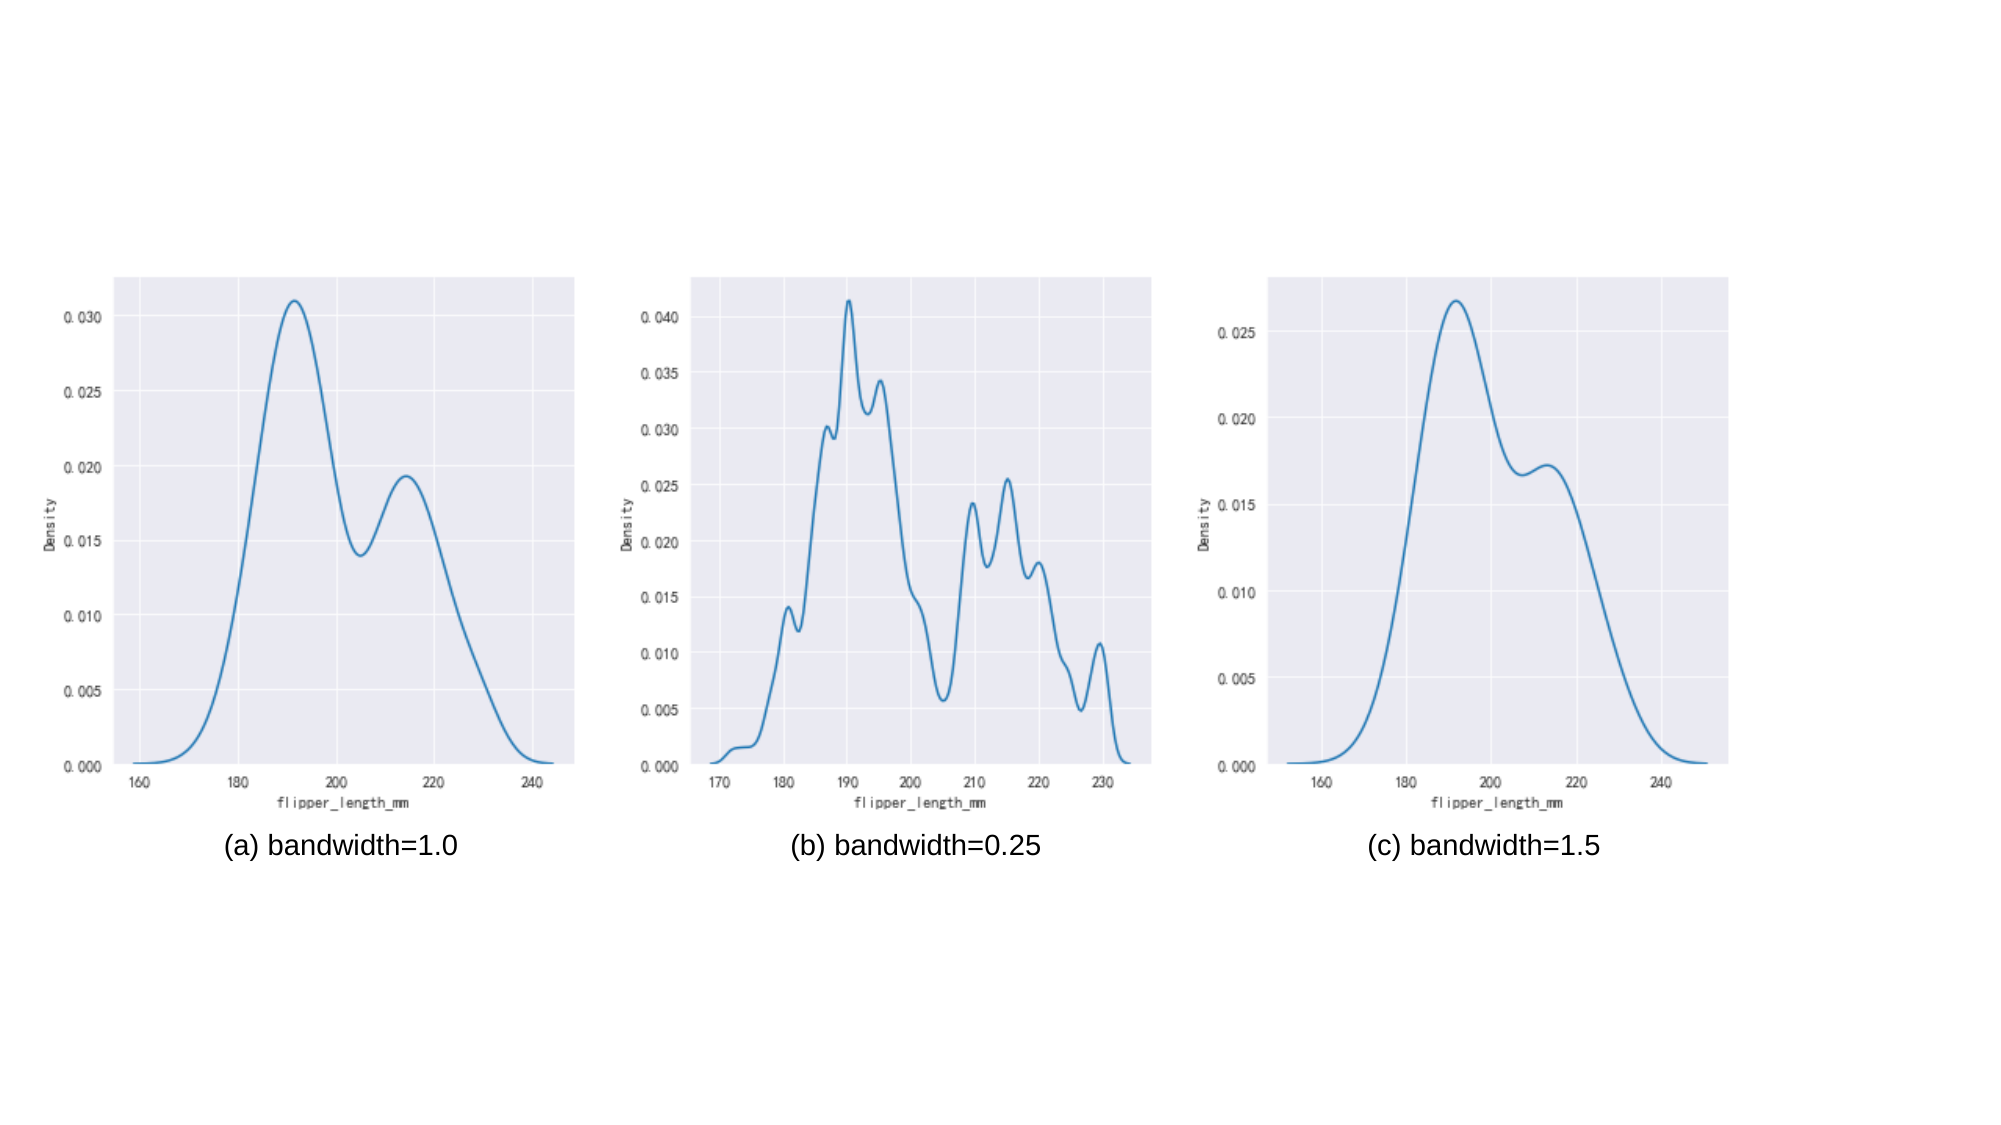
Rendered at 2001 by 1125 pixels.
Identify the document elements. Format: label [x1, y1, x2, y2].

text_box [33, 268, 1738, 870]
